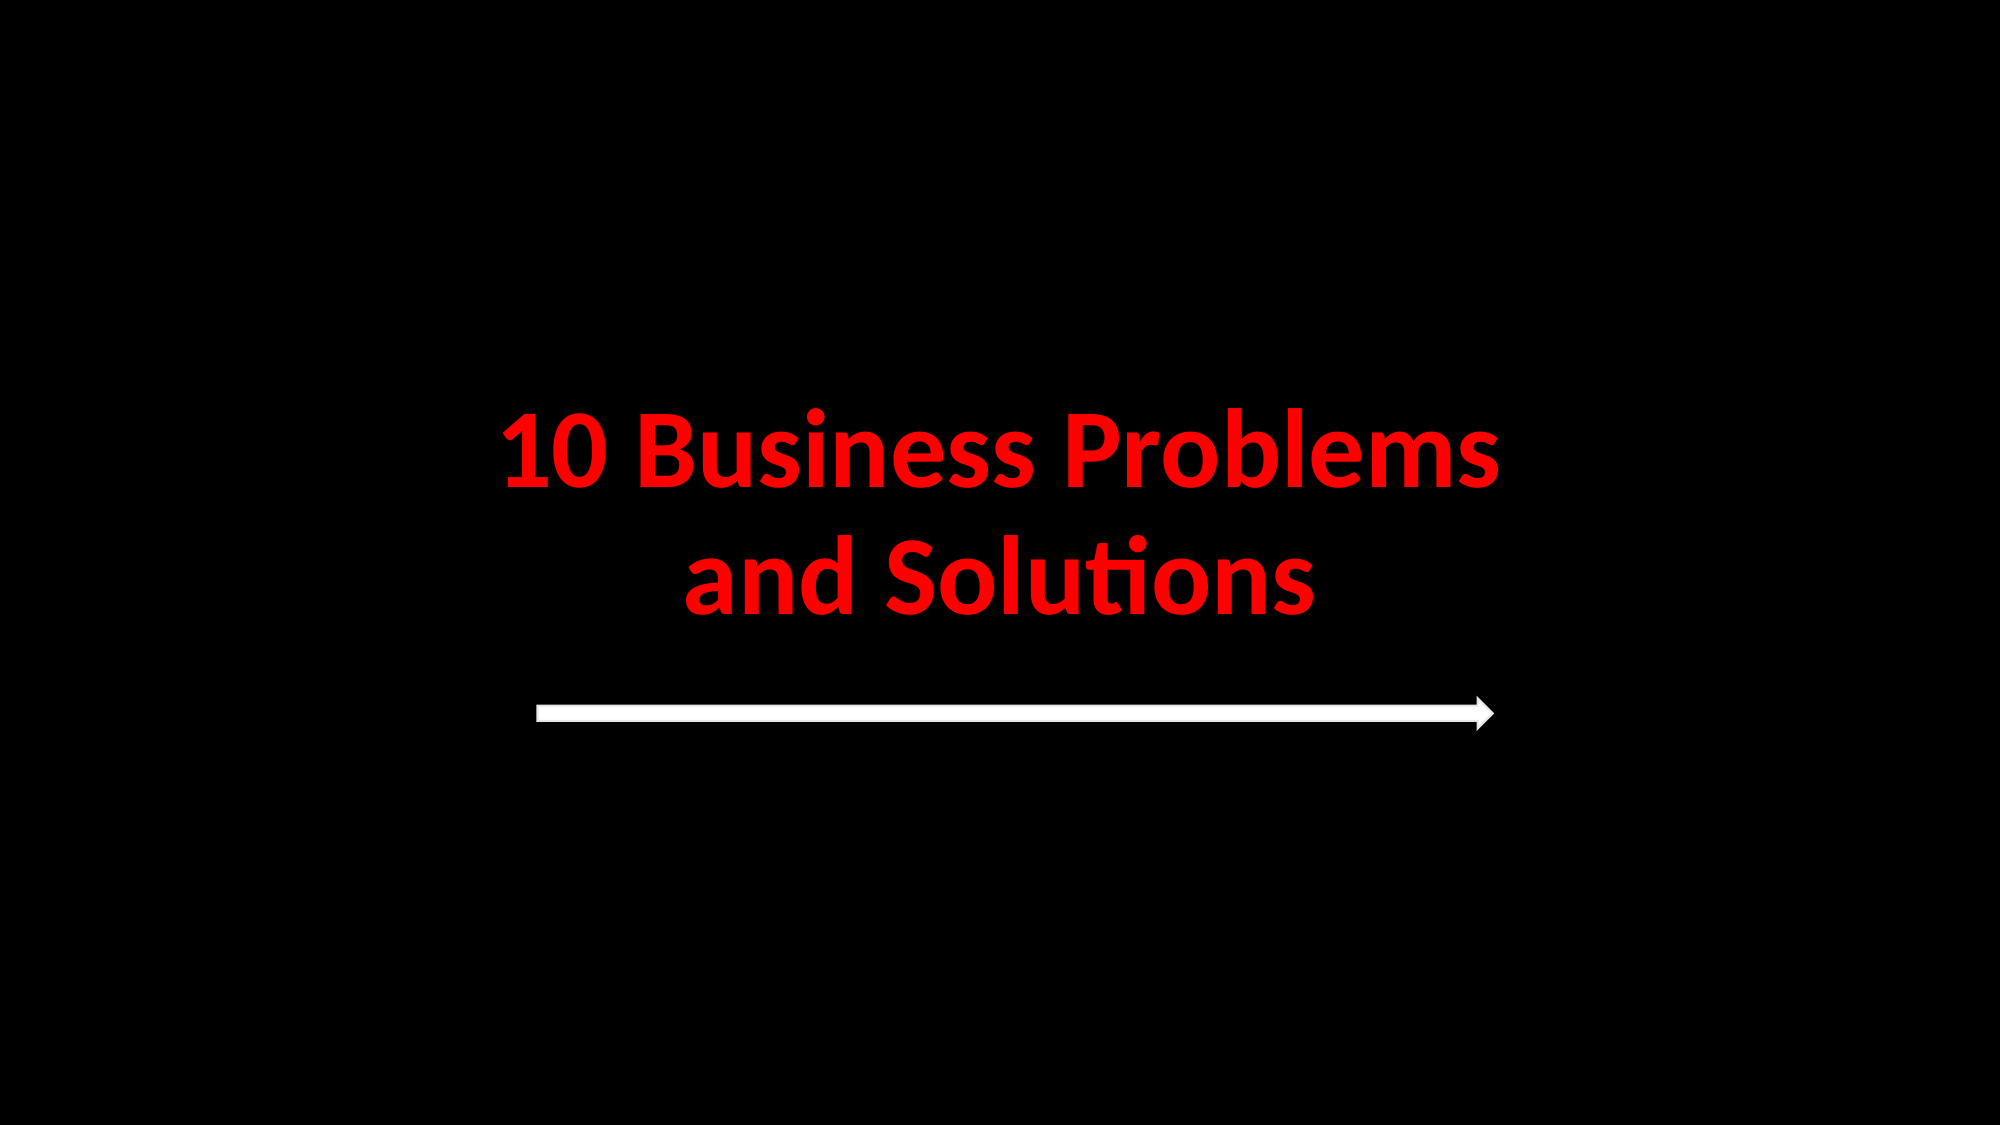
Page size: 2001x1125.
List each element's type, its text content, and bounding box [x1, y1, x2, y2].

title 10 Business Problems and Solutions [137, 59, 1863, 949]
text_box [536, 695, 1495, 731]
